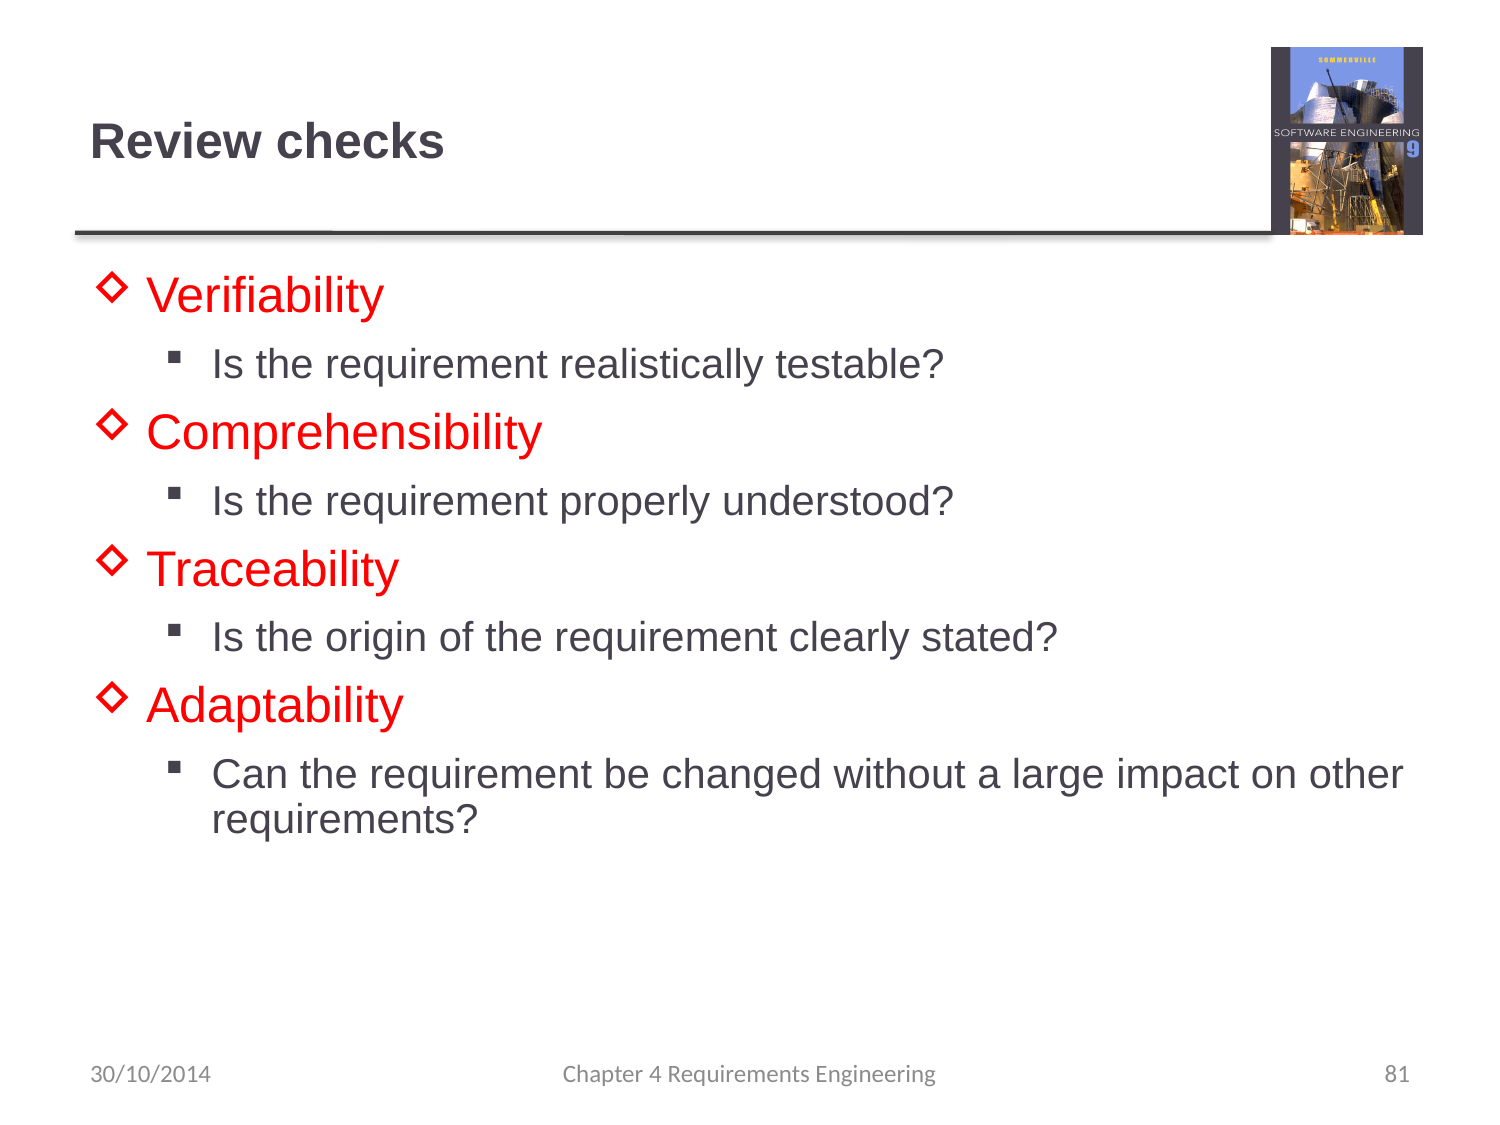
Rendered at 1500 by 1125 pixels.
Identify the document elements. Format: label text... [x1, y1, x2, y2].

slide_number 81 [1074, 1042, 1425, 1103]
title Review checks [74, 44, 1272, 233]
footer Chapter 4 Requirements Engineering [512, 1042, 988, 1103]
list Verifiability Is the requirement realistically testable? Comprehensibility Is the requirement properly understood? Traceability Is the origin of the requirement clearly stated? Adaptability Can the requirement be changed without a large impact on other requirements? [75, 262, 1425, 1005]
picture [1272, 47, 1423, 235]
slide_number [75, 1042, 425, 1103]
